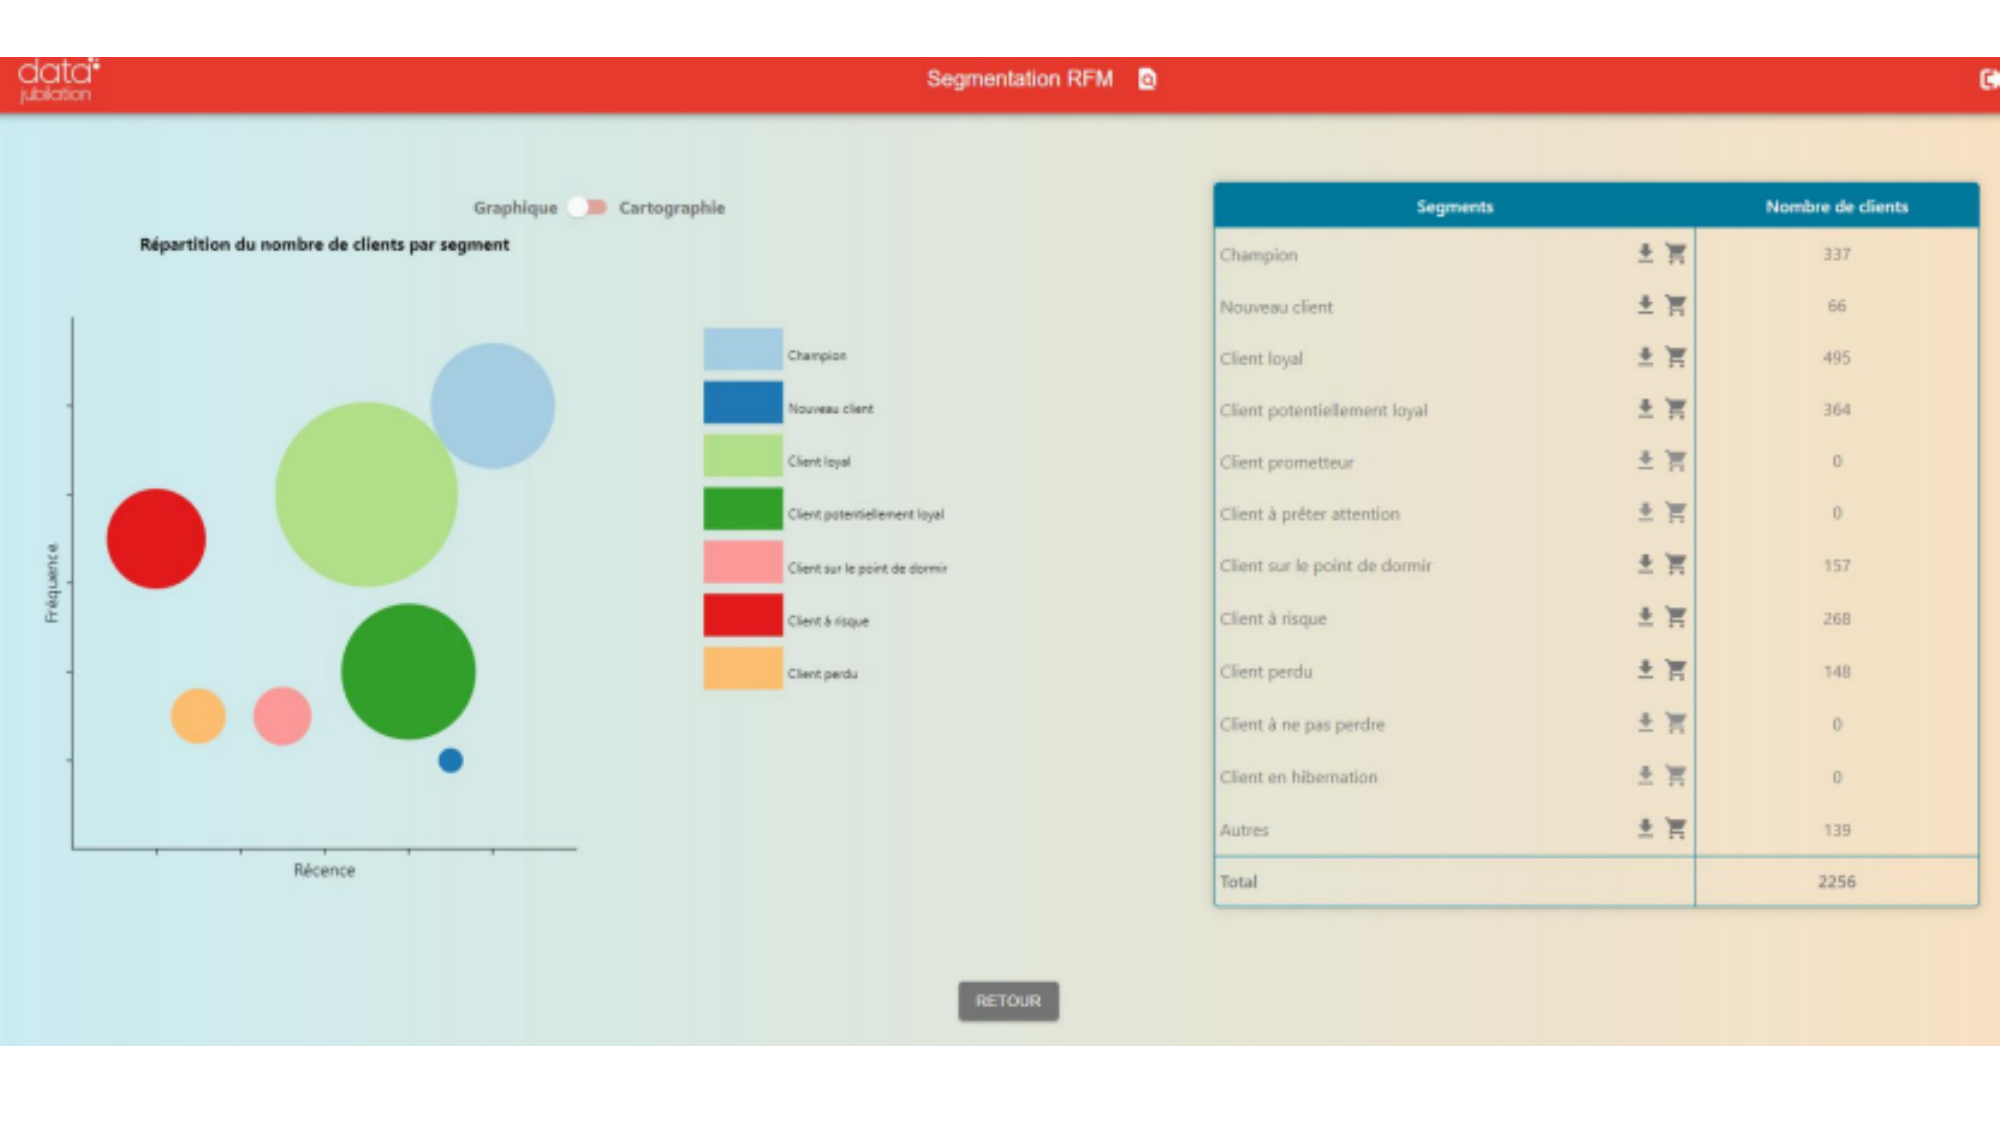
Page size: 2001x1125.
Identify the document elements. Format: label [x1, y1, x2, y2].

picture [0, 57, 2000, 1046]
